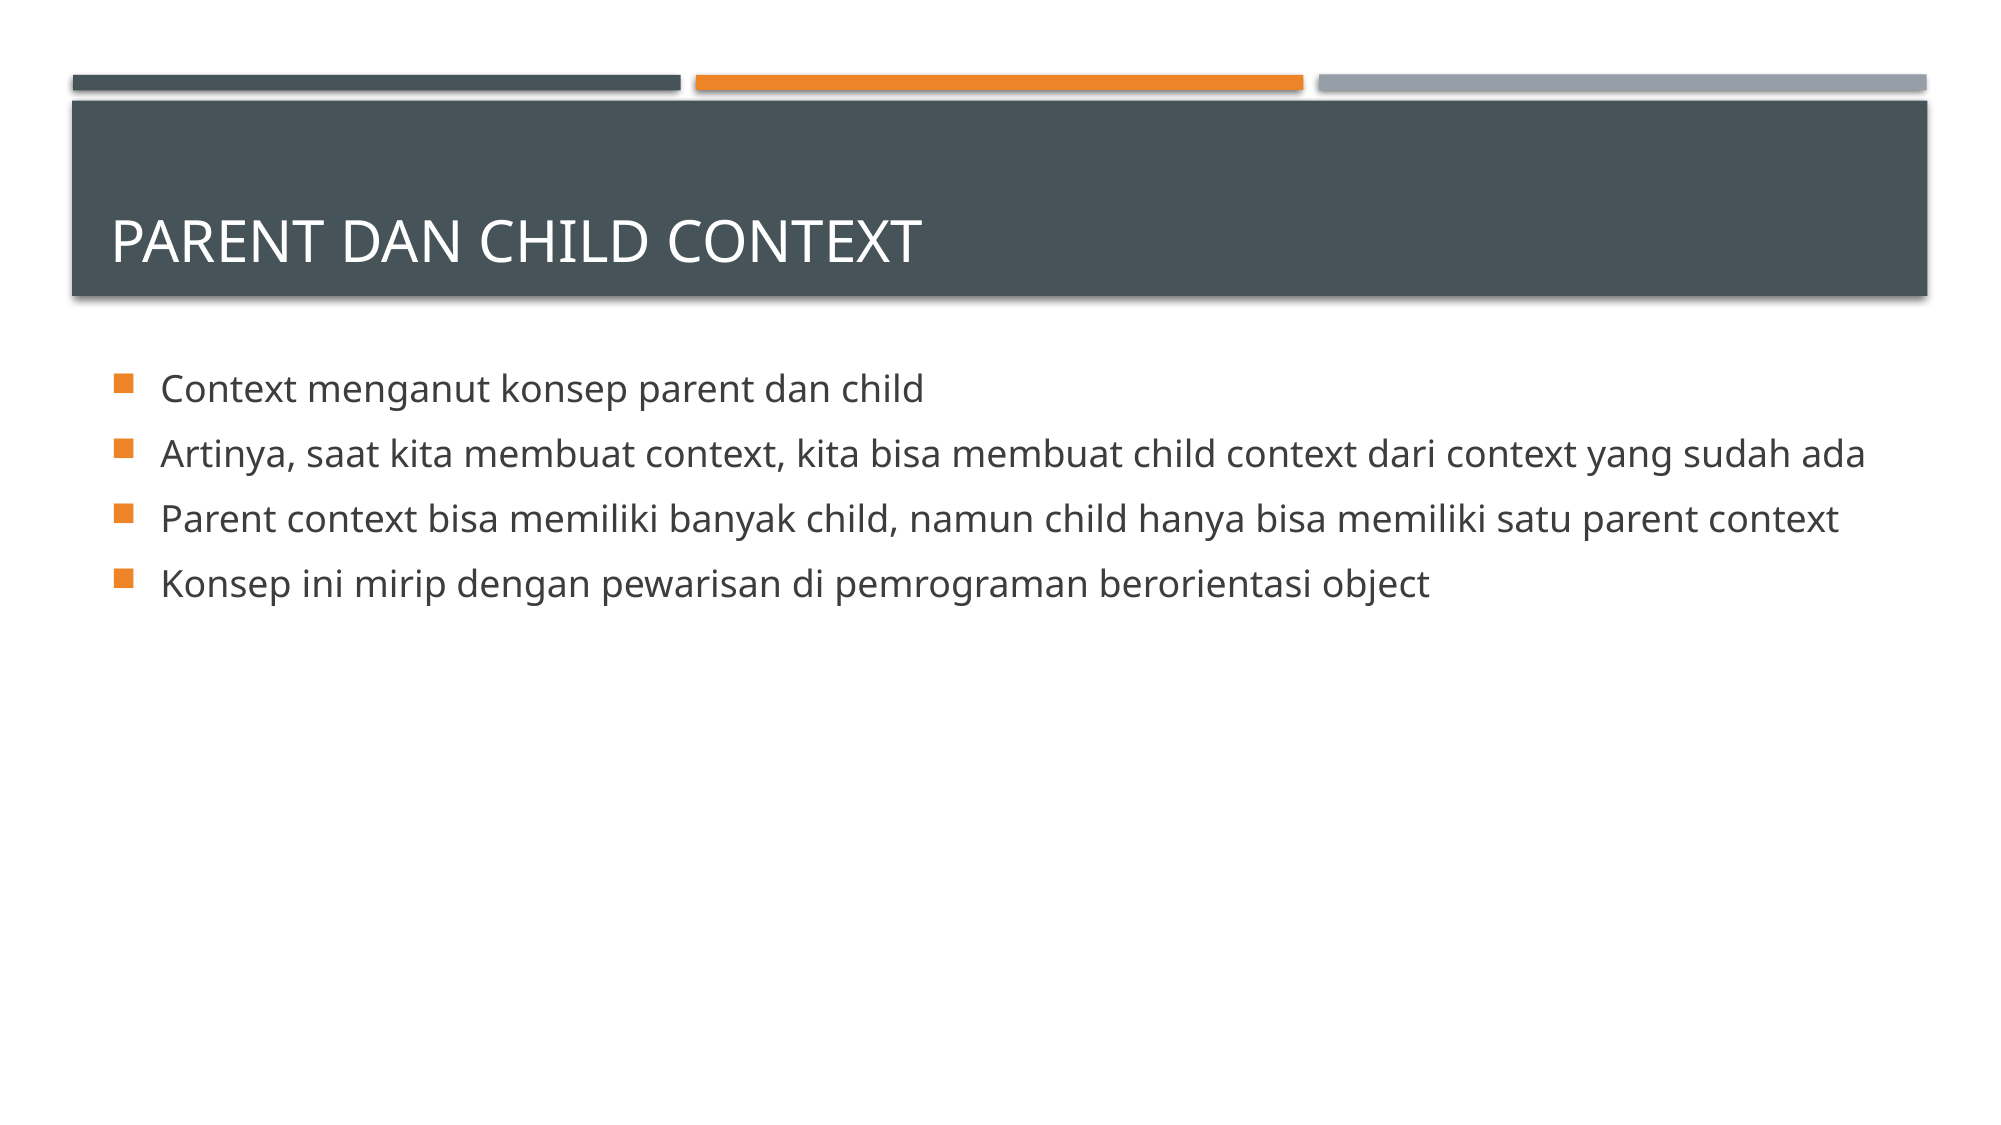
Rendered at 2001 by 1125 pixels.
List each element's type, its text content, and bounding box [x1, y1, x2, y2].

list Context menganut konsep parent dan child Artinya, saat kita membuat context, kita bisa membuat child context dari context yang sudah ada Parent context bisa memiliki banyak child, namun child hanya bisa memiliki satu parent context Konsep ini mirip dengan pewarisan di pemrograman berorientasi object [95, 357, 1905, 962]
title Parent dan Child Context [95, 115, 1905, 282]
